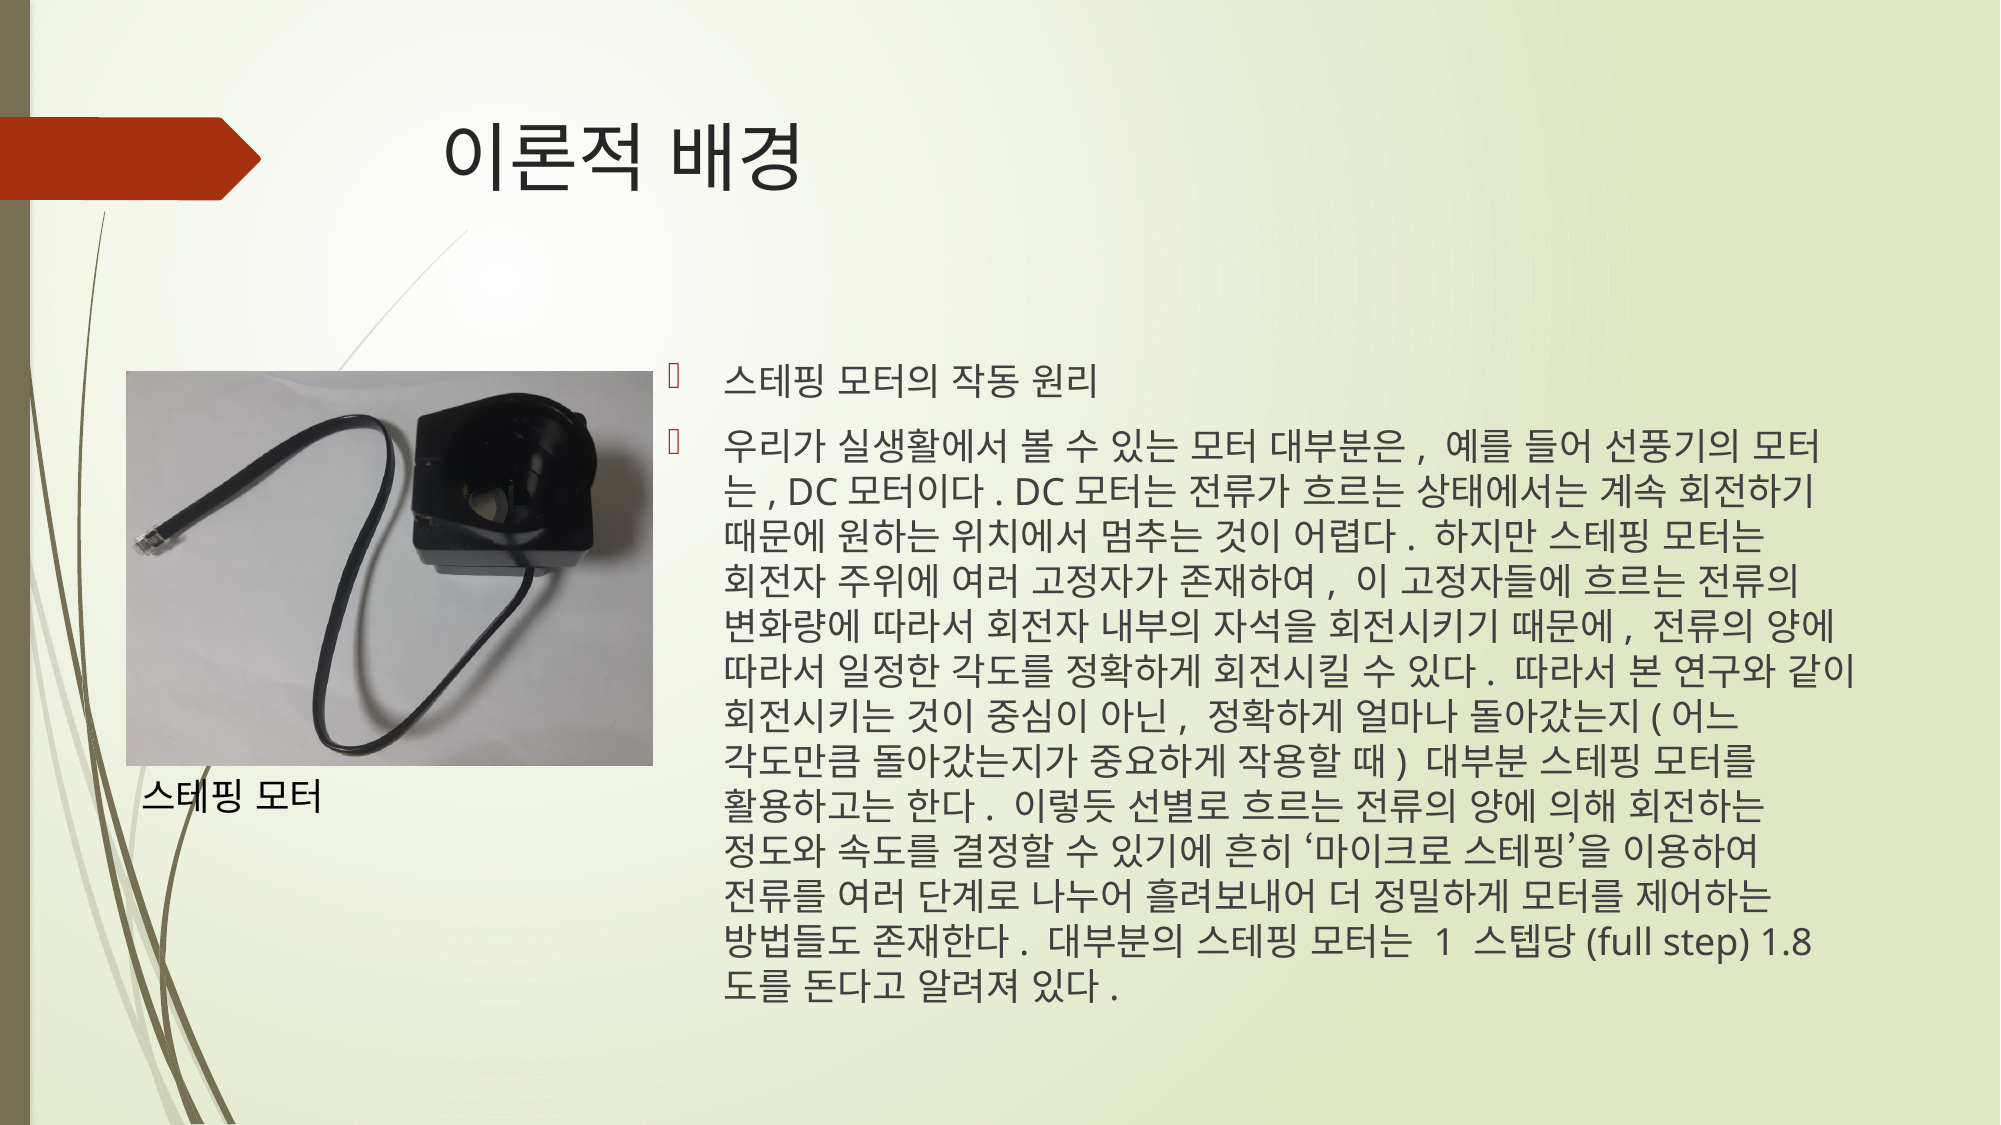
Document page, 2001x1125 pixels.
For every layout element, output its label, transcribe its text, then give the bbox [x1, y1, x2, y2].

text_box 스테핑 모터 [126, 773, 375, 826]
picture [126, 370, 653, 766]
title 이론적 배경 [425, 102, 1888, 313]
list 스테핑 모터의 작동 원리 우리가 실생활에서 볼 수 있는 모터 대부분은, 예를 들어 선풍기의 모터는, DC모터이다. DC모터는 전류가 흐르는 상태에서는 계속 회전하기 때문에 원하는 위치에서 멈추는 것이 어렵다. 하지만 스테핑 모터는 회전자 주위에 여러 고정자가 존재하여, 이 고정자들에 흐르는 전류의 변화량에 따라서 회전자 내부의 자석을 회전시키기 때문에, 전류의 양에 따라서 일정한 각도를 정확하게 회전시킬 수 있다. 따라서 본 연구와 같이 회전시키는 것이 중심이 아닌, 정확하게 얼마나 돌아갔는지(어느 각도만큼 돌아갔는지가 중요하게 작용할 때) 대부분 스테핑 모터를 활용하고는 한다. 이렇듯 선별로 흐르는 전류의 양에 의해 회전하는 정도와 속도를 결정할 수 있기에 흔히 ‘마이크로 스테핑’을 이용하여 전류를 여러 단계로 나누어 흘려보내어 더 정밀하게 모터를 제어하는 방법들도 존재한다. 대부분의 스테핑 모터는 1 스텝당(full step) 1.8도를 돈다고 알려져 있다. [652, 350, 1888, 1052]
